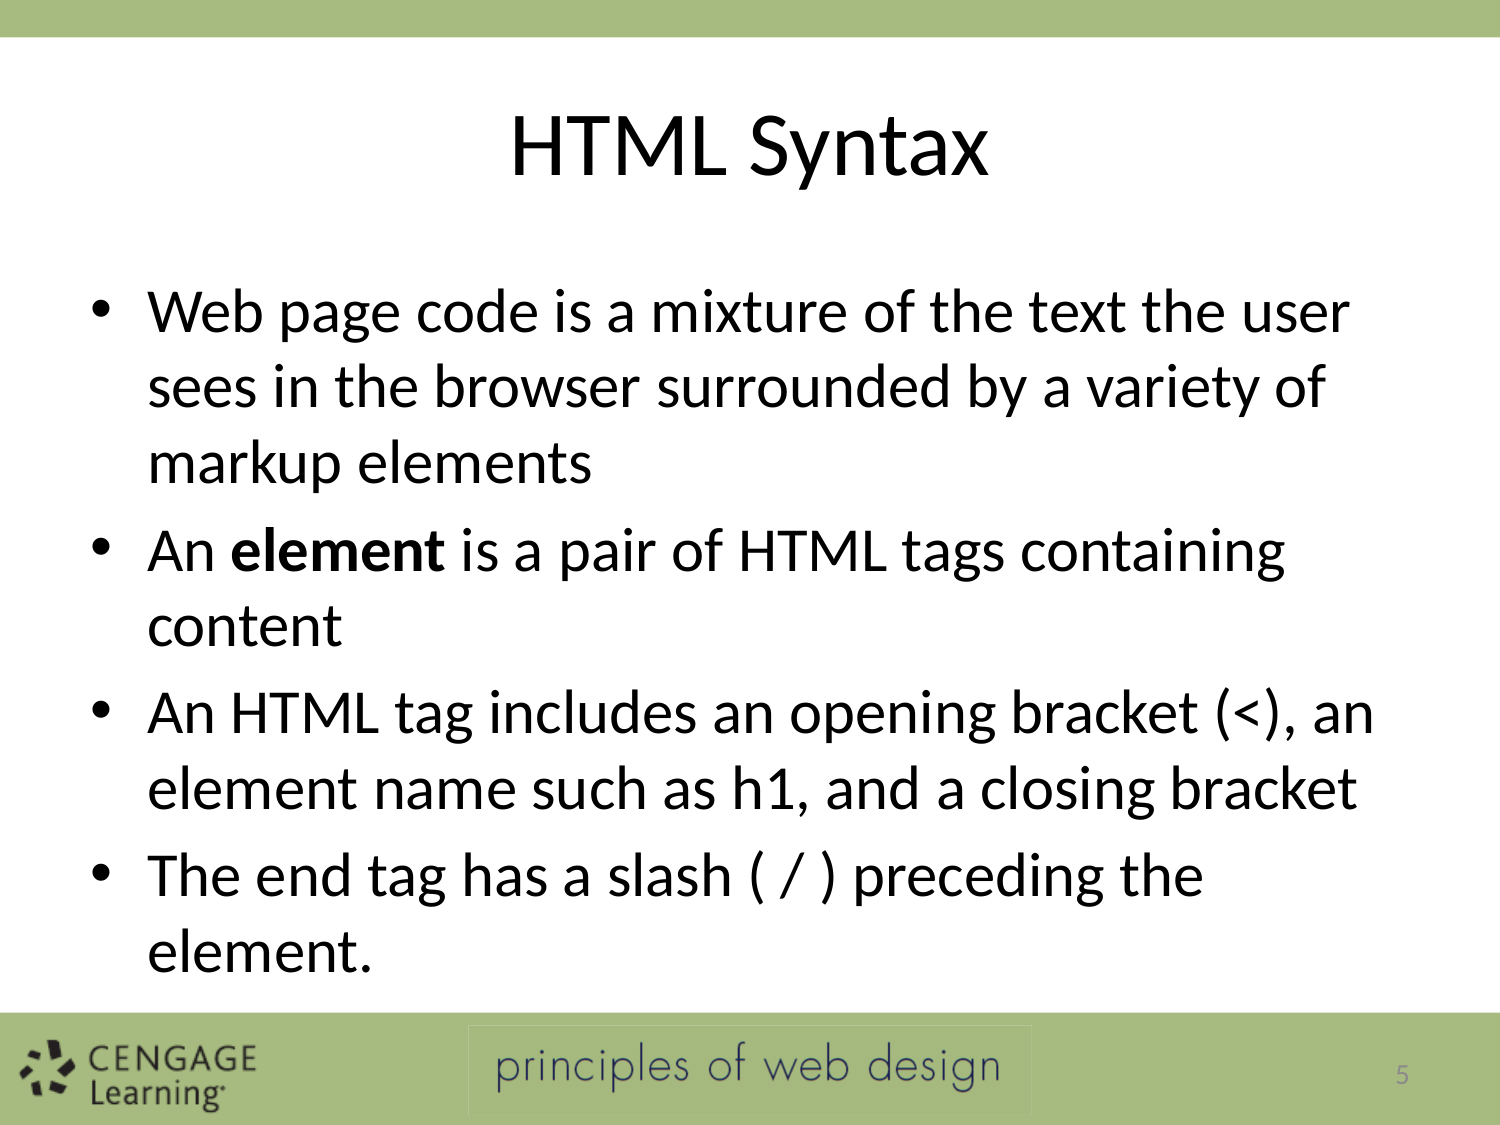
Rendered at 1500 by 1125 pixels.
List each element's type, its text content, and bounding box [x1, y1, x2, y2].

picture [0, 1023, 290, 1125]
title HTML Syntax [75, 45, 1425, 233]
picture [469, 1026, 1031, 1115]
slide_number 5 [1074, 1042, 1425, 1103]
list Web page code is a mixture of the text the user sees in the browser surrounded by a variety of markup elements An element is a pair of HTML tags containing content An HTML tag includes an opening bracket (<), an element name such as h1, and a closing bracket The end tag has a slash ( / ) preceding the element. [75, 262, 1425, 1005]
